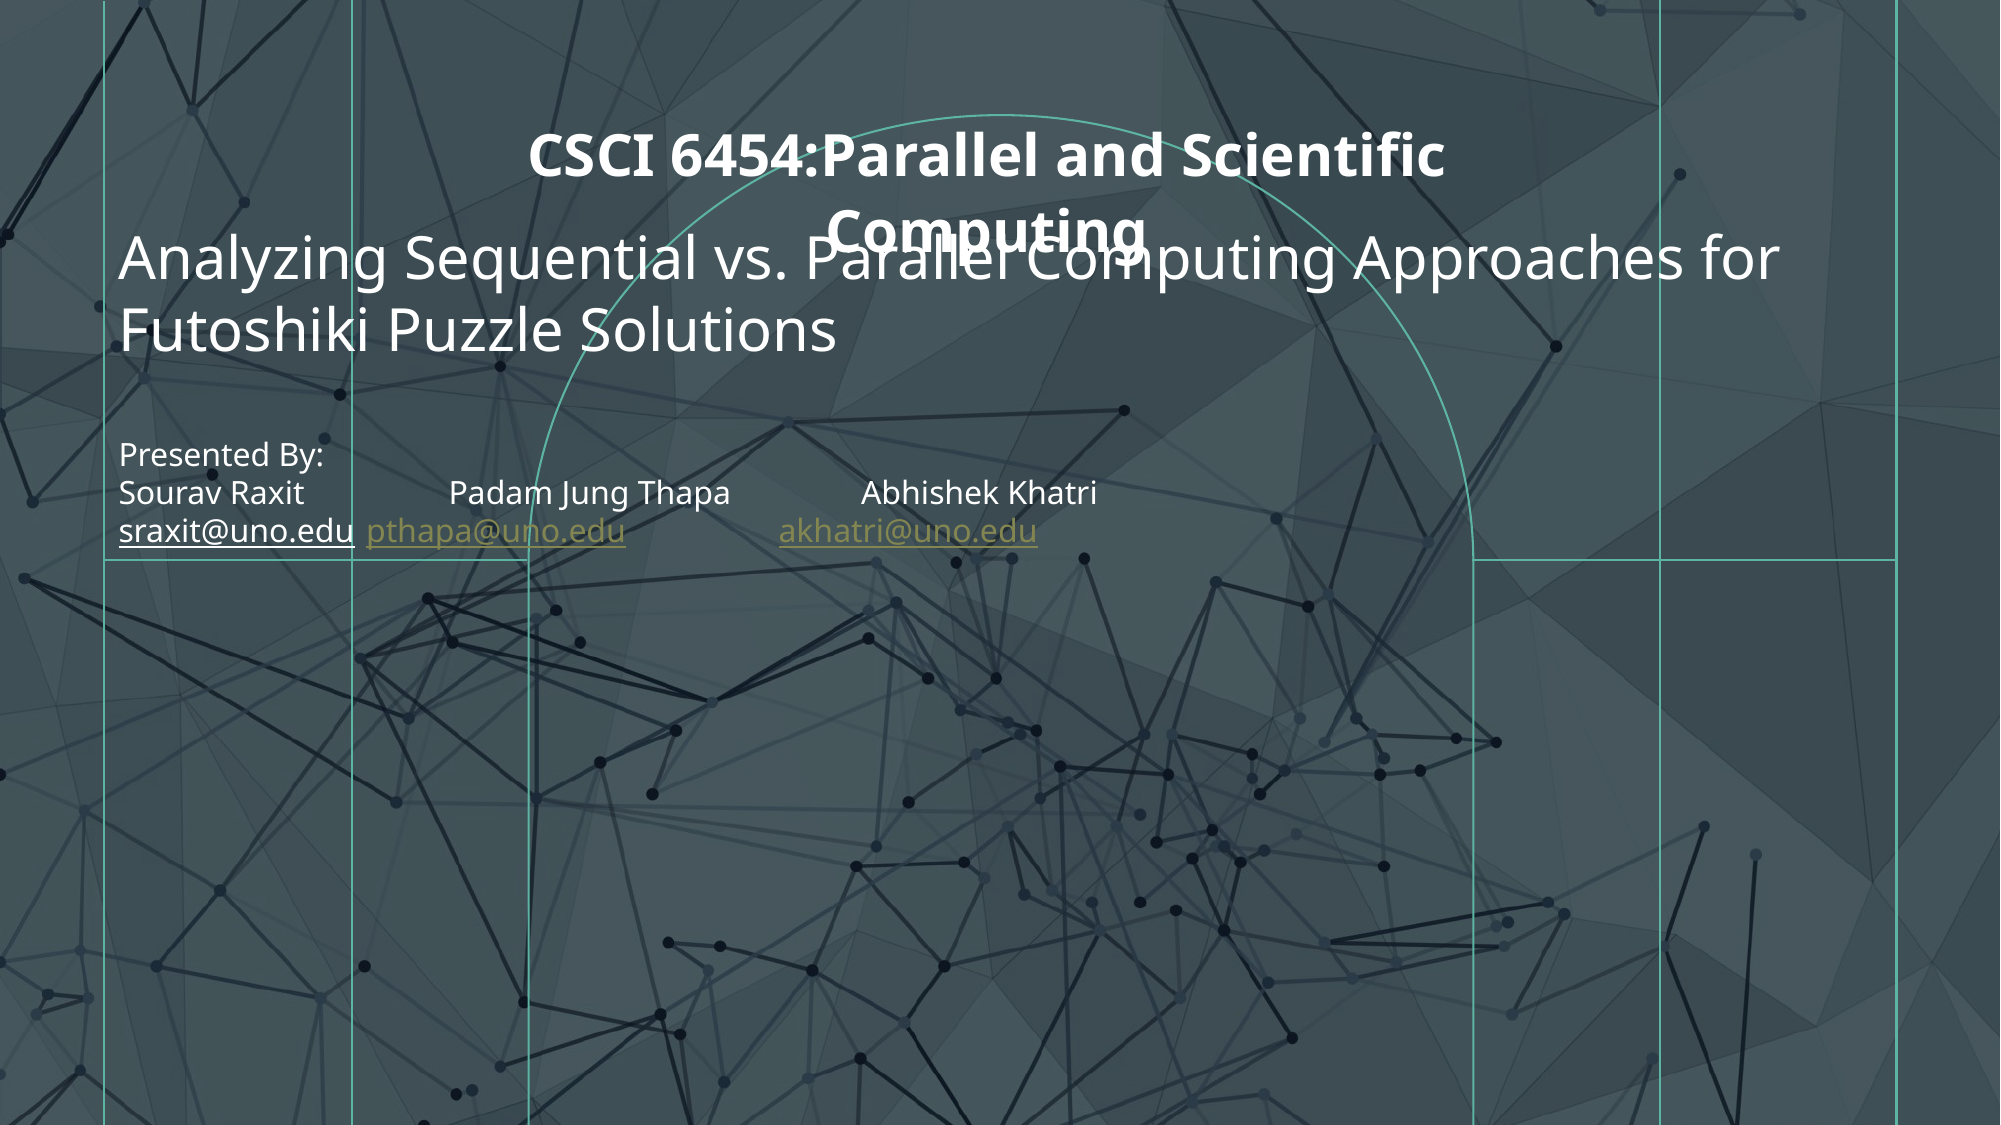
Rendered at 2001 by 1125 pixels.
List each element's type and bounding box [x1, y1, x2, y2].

picture [0, 0, 103, 1125]
picture [1897, 0, 2000, 1125]
text_box [103, 0, 1897, 1125]
